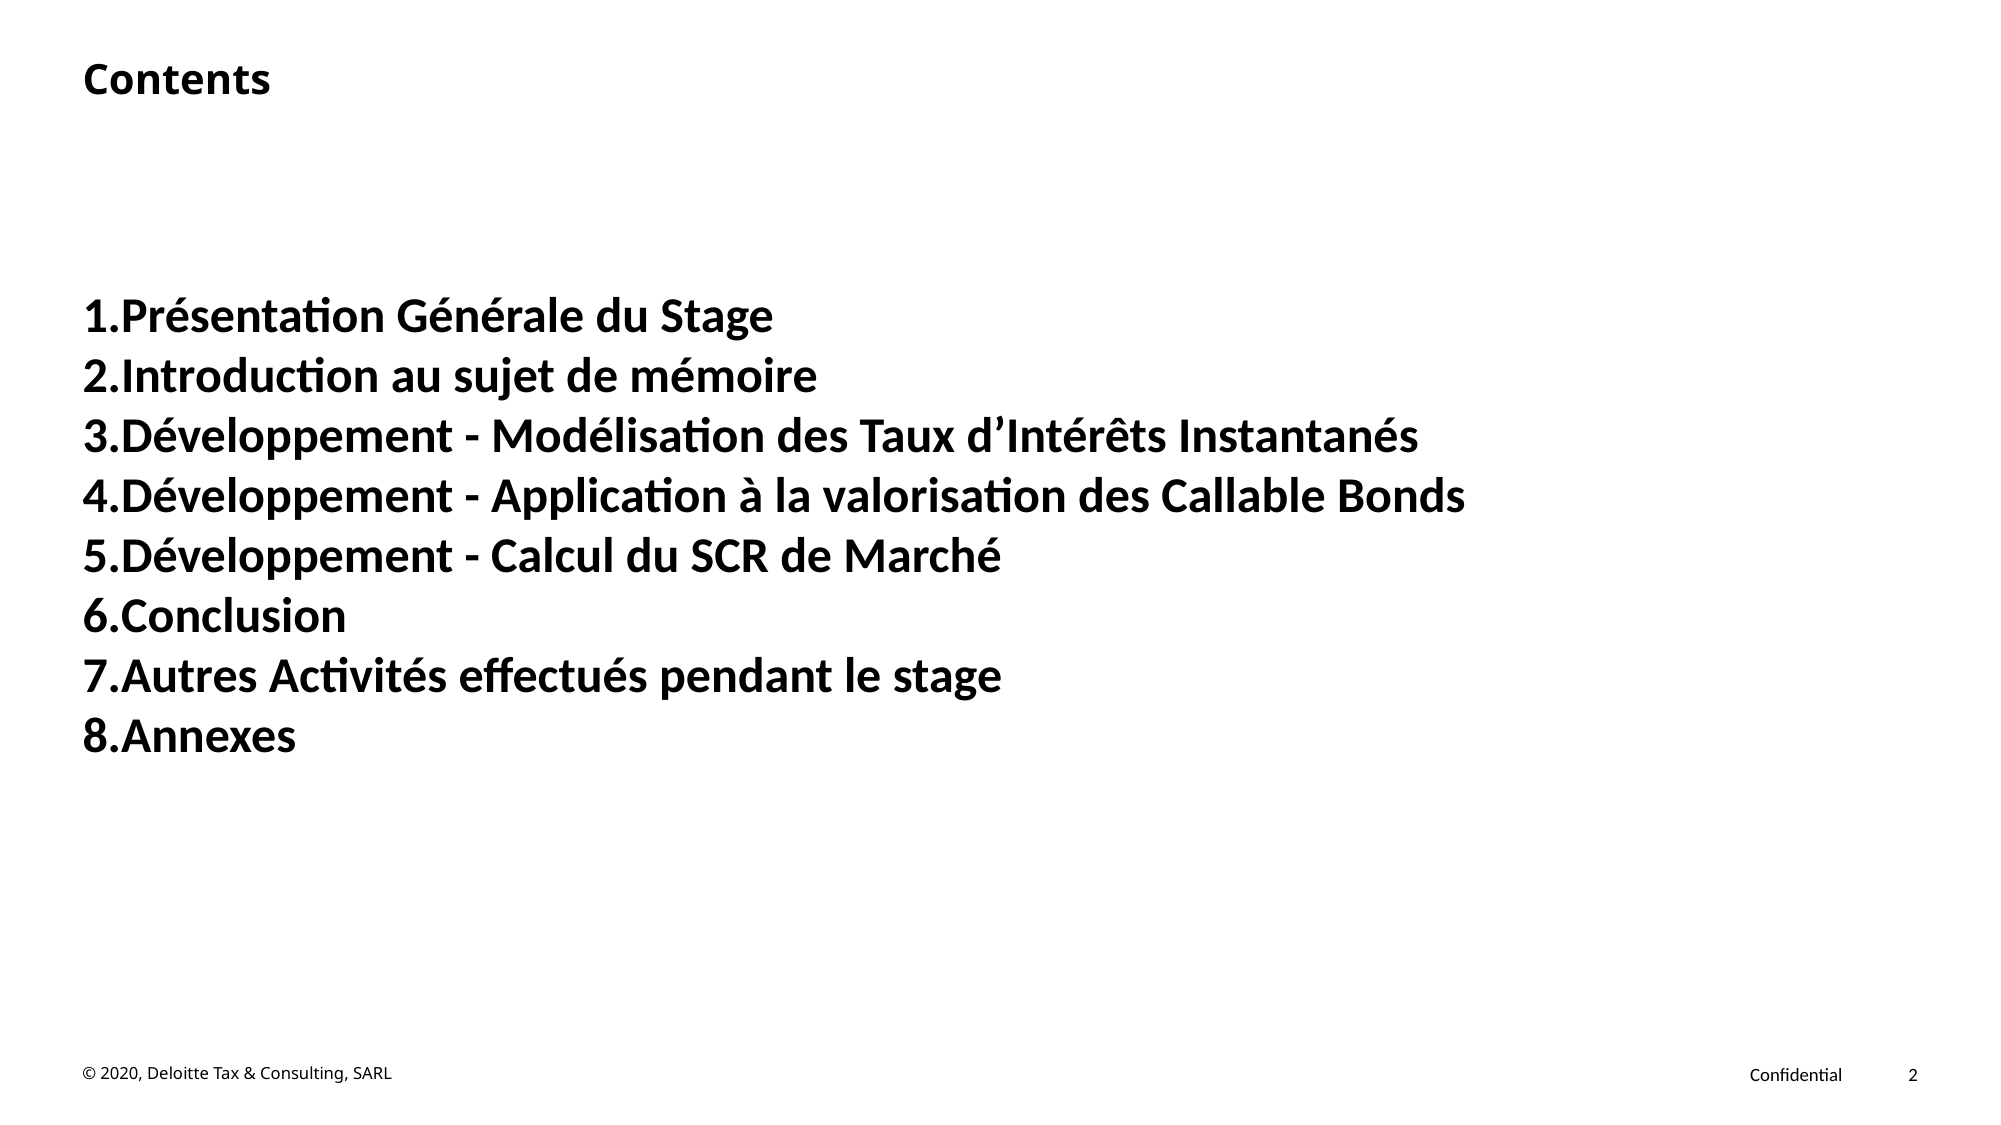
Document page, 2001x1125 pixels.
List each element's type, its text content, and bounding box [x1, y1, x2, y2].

title Contents [82, 52, 1929, 168]
text_box Présentation Générale du Stage Introduction au sujet de mémoire Développement - Modélisation des Taux d’Intérêts Instantanés Développement - Application à la valorisation des Callable Bonds Développement - Calcul du SCR de Marché Conclusion Autres Activités effectués pendant le stage Annexes [82, 282, 1916, 821]
